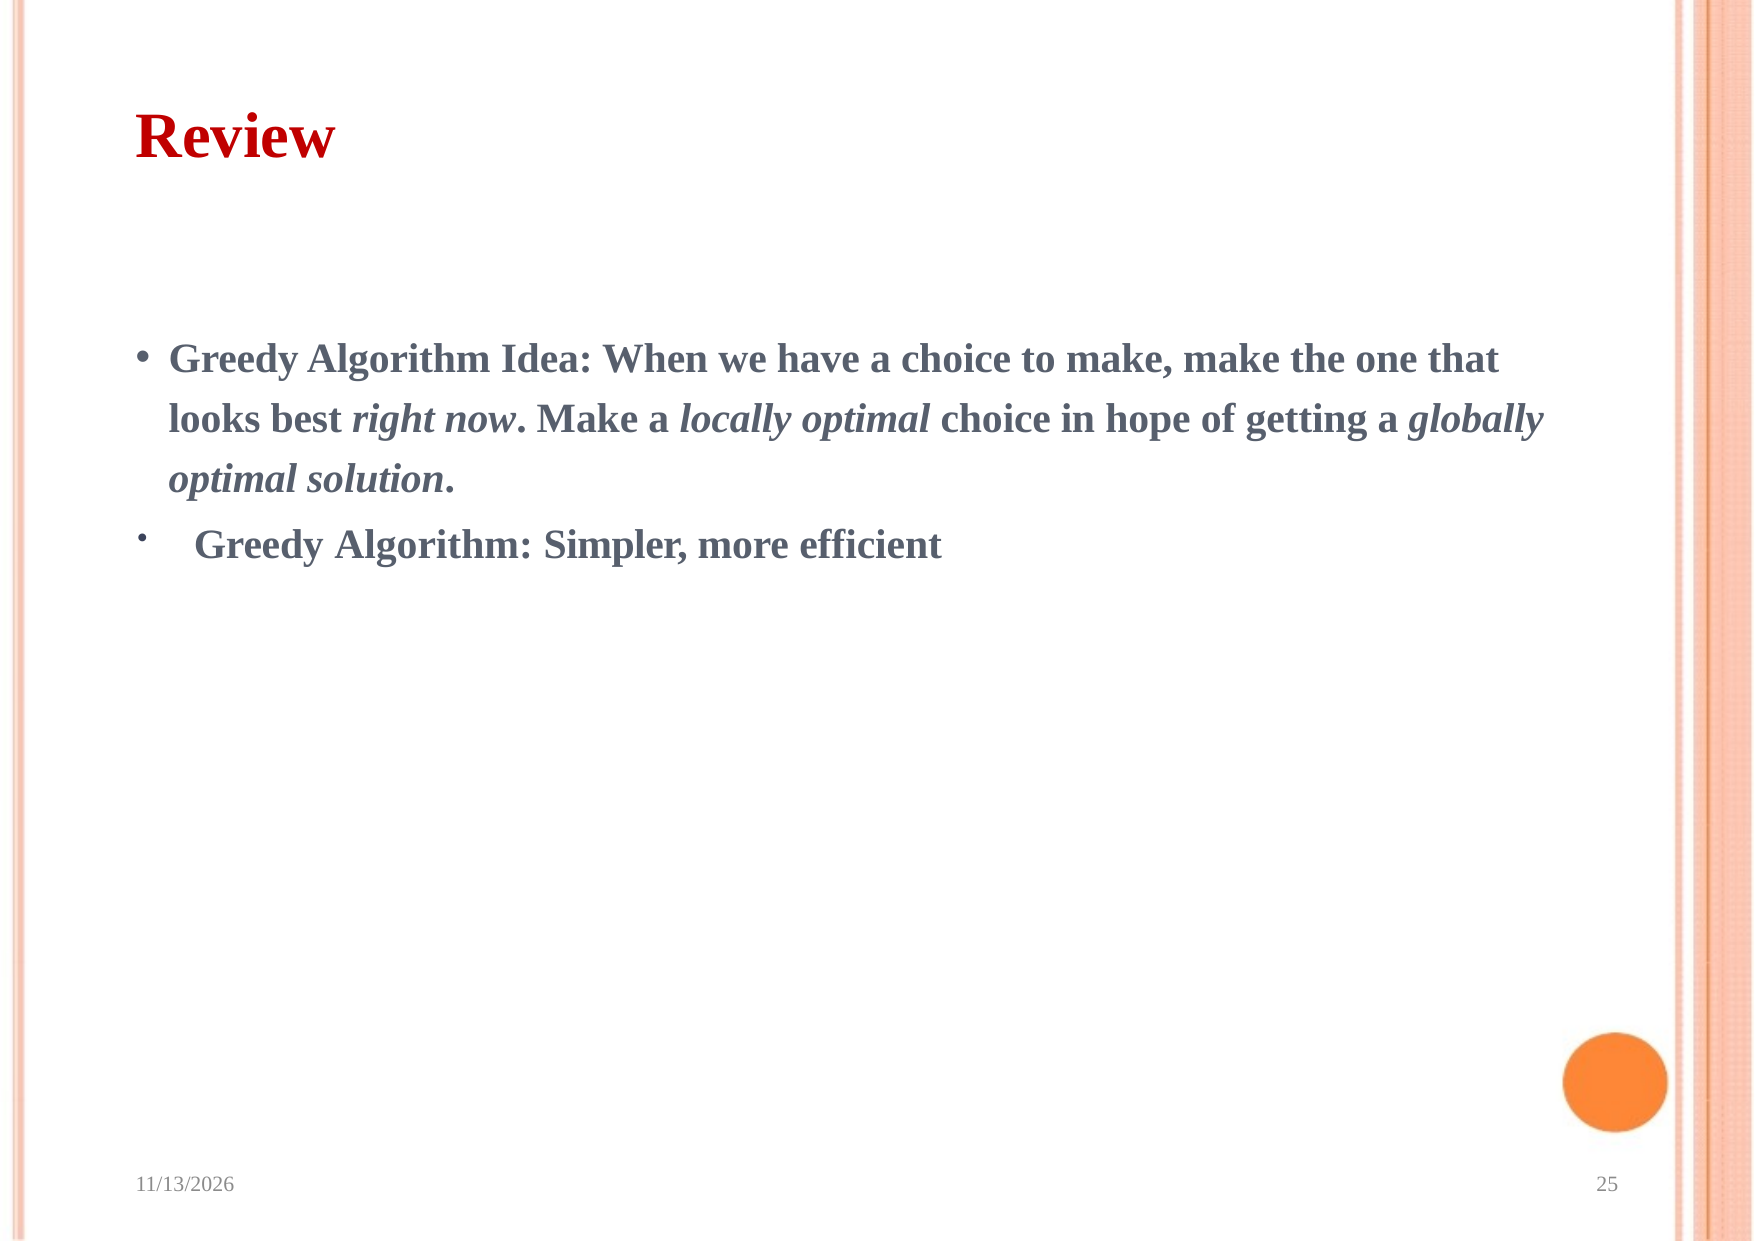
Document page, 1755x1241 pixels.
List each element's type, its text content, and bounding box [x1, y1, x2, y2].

title Review [120, 38, 1623, 234]
picture [0, 0, 1755, 1241]
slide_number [120, 1149, 516, 1216]
slide_number 25 [1238, 1149, 1634, 1216]
list Greedy Algorithm Idea: When we have a choice to make, make the one that looks best right now. Make a locally optimal choice in hope of getting a globally optimal solution. Greedy Algorithm: Simpler, more efficient [120, 313, 1623, 1104]
